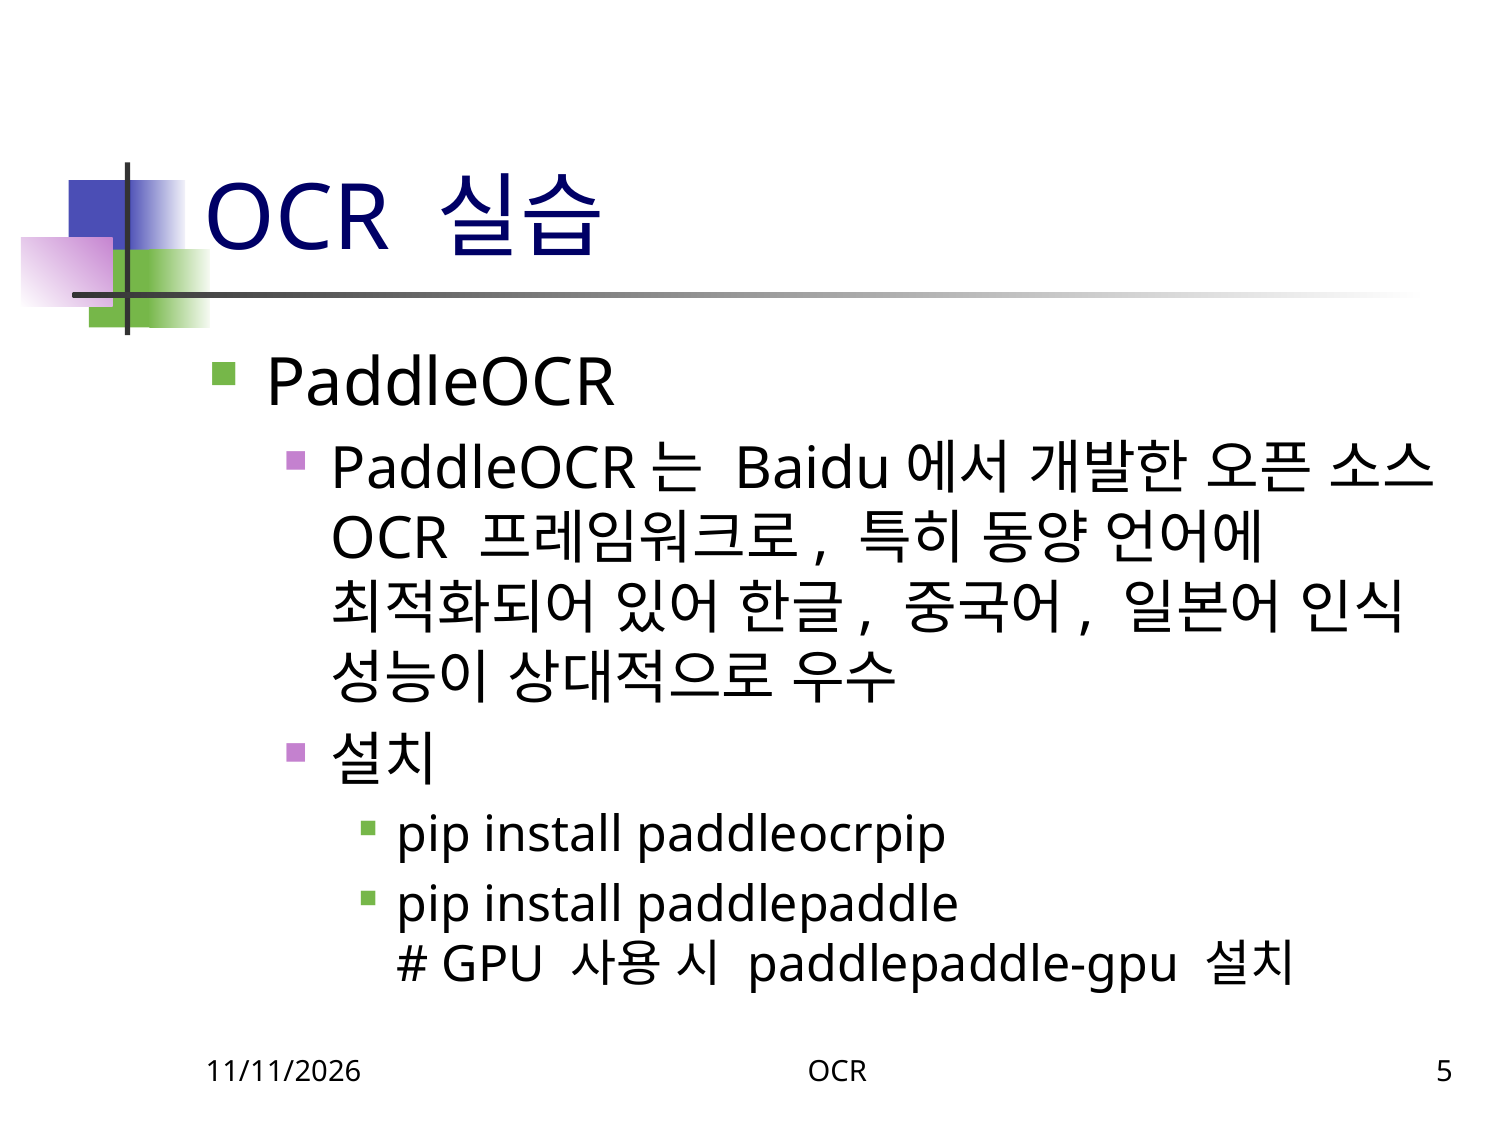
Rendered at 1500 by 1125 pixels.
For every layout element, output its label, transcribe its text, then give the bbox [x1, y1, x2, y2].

title OCR 실습 [188, 35, 1468, 275]
slide_number 5 [1155, 1024, 1468, 1100]
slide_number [190, 1024, 504, 1100]
list PaddleOCR PaddleOCR는 Baidu에서 개발한 오픈 소스 OCR 프레임워크로, 특히 동양 언어에 최적화되어 있어 한글, 중국어, 일본어 인식 성능이 상대적으로 우수 설치 pip install paddleocrpip pip install paddlepaddle # GPU 사용 시 paddlepaddle-gpu 설치 [193, 331, 1469, 1006]
footer OCR [600, 1024, 1075, 1100]
